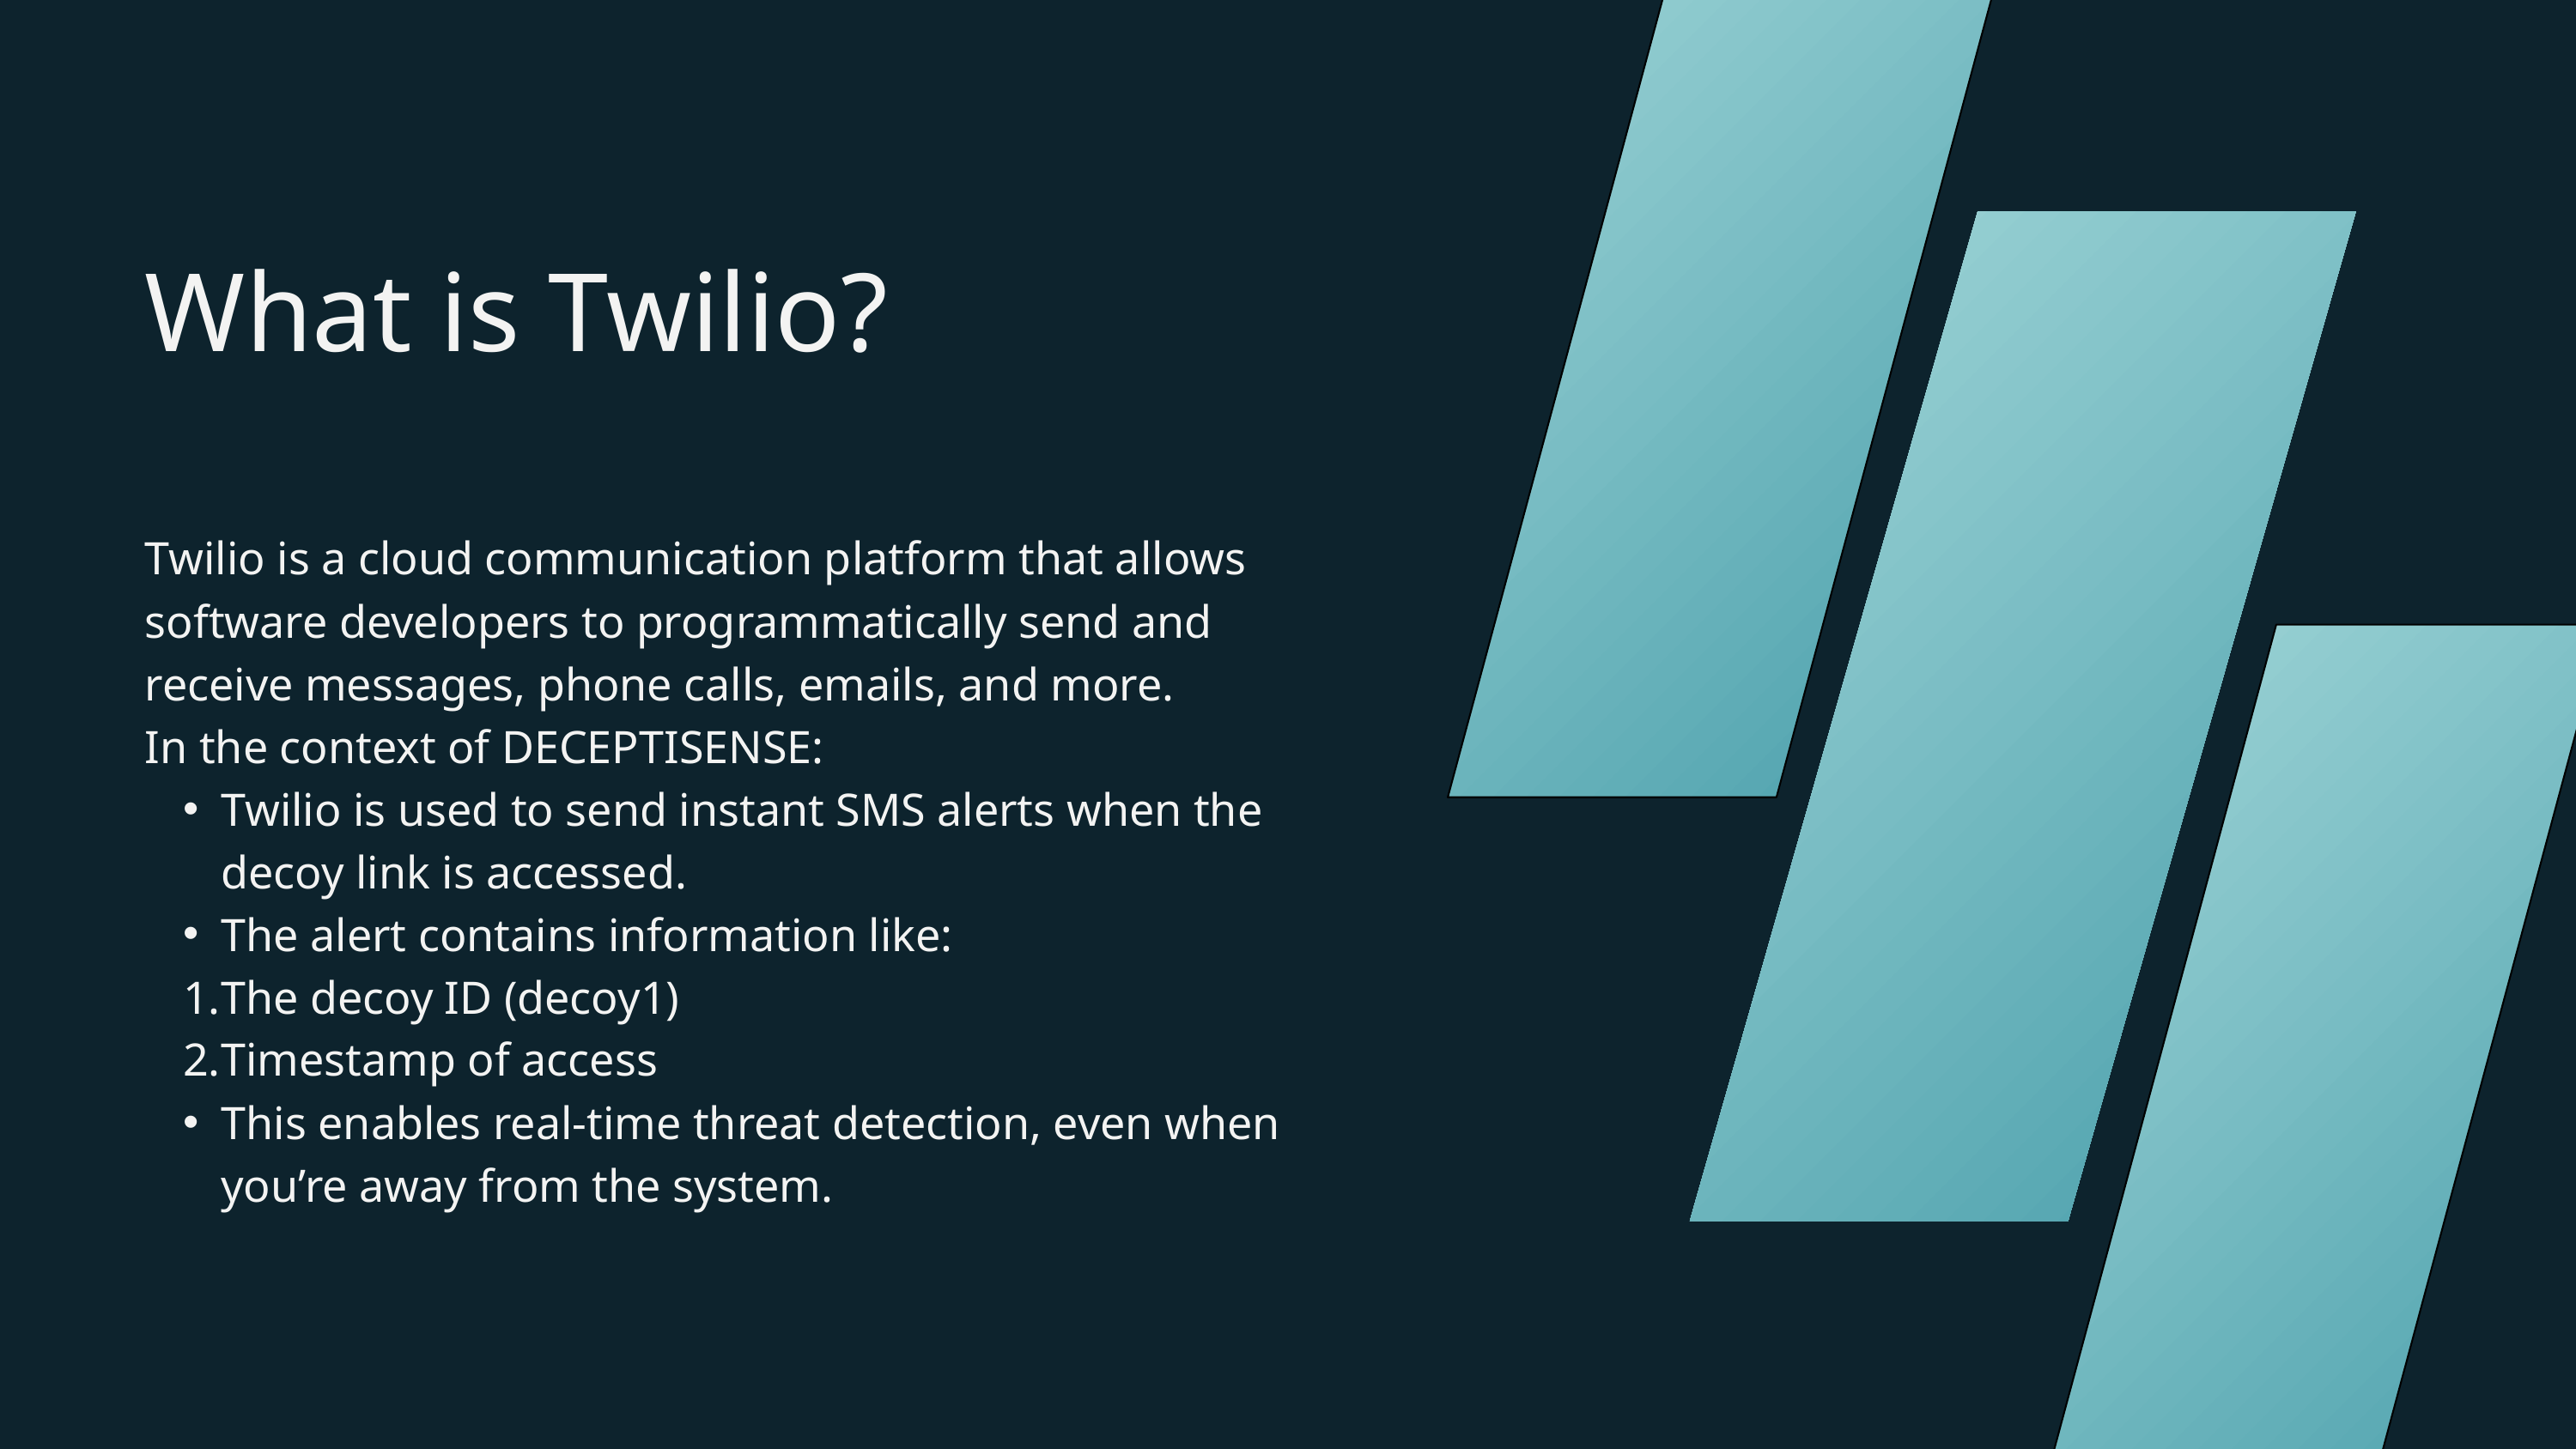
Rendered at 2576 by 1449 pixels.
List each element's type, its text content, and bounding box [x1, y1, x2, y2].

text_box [2027, 210, 2356, 624]
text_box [1689, 804, 2025, 1222]
text_box What is Twilio? [144, 246, 1443, 373]
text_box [2029, 624, 2576, 1449]
text_box Twilio is a cloud communication platform that allows software developers to programmatically send and receive messages, phone calls, emails, and more. In the context of DECEPTISENSE: Twilio is used to send instant SMS alerts when the decoy link is accessed. The alert contains information like: The decoy ID (decoy1) Timestamp of access This enables real-time threat detection, even when you’re away from the system. [144, 521, 1330, 1211]
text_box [1447, 0, 2023, 797]
